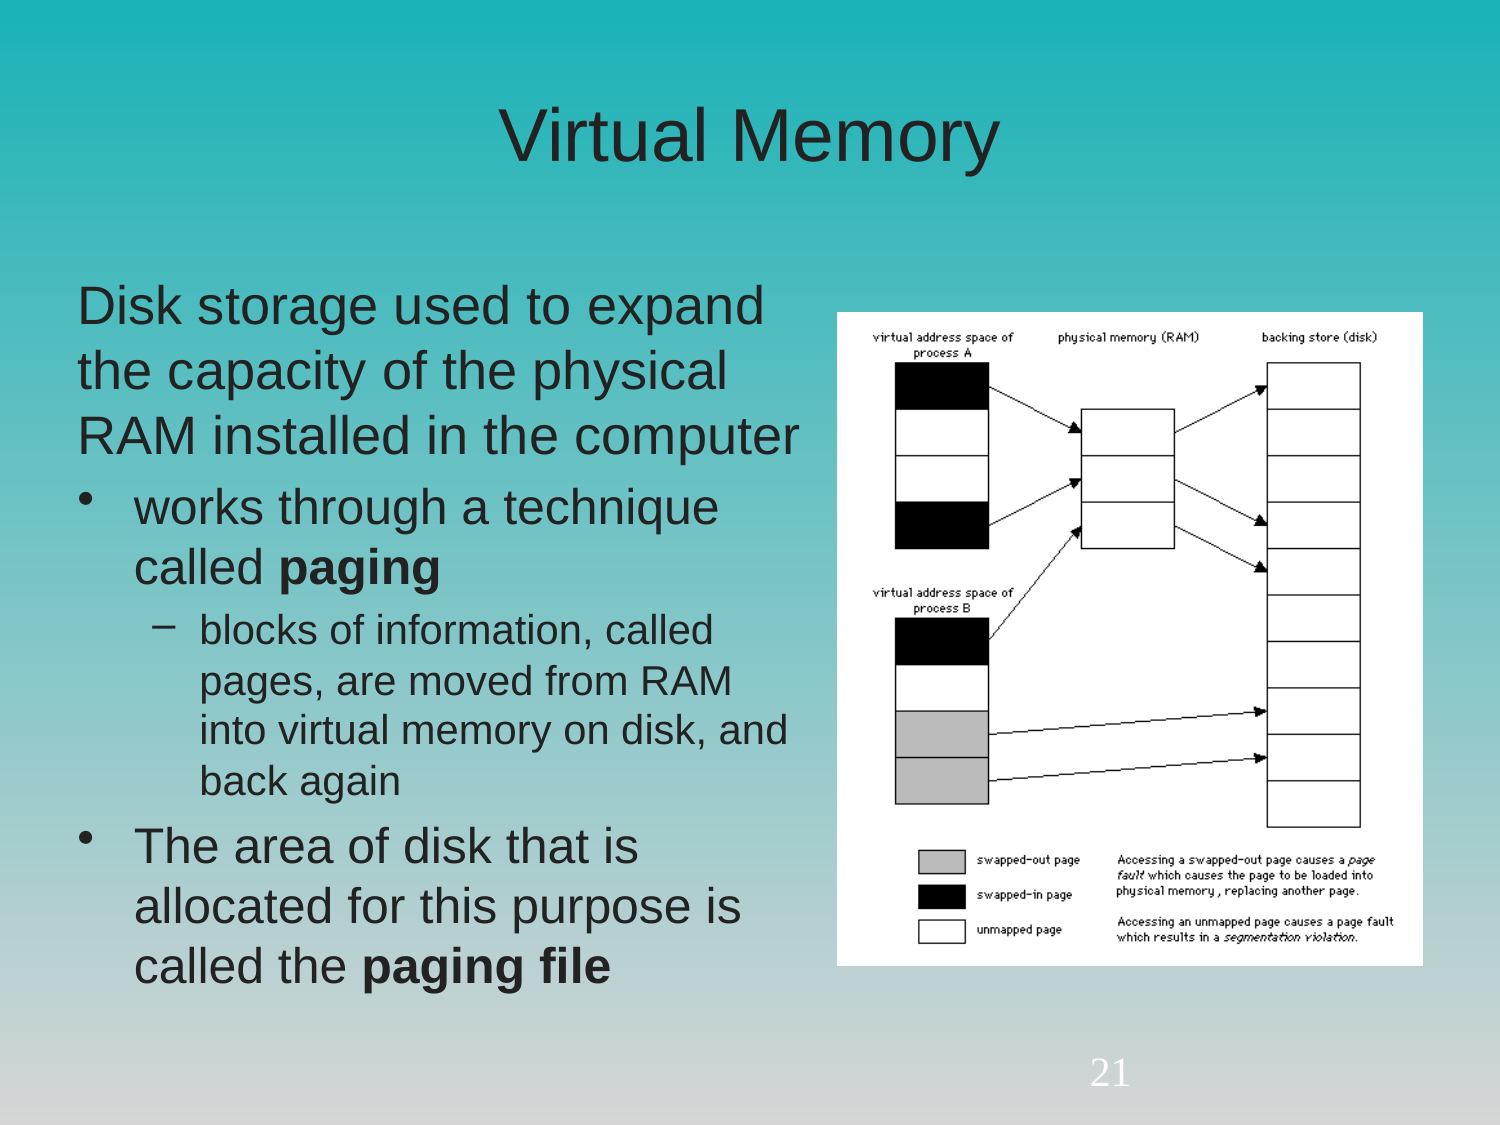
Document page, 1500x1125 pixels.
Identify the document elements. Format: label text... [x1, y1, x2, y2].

picture [837, 312, 1423, 967]
title Virtual Memory [87, 37, 1413, 225]
slide_number 21 [1074, 1037, 1413, 1100]
list Disk storage used to expand the capacity of the physical RAM installed in the computer works through a technique called paging blocks of information, called pages, are moved from RAM into virtual memory on disk, and back again The area of disk that is allocated for this purpose is called the paging file [62, 262, 825, 1013]
